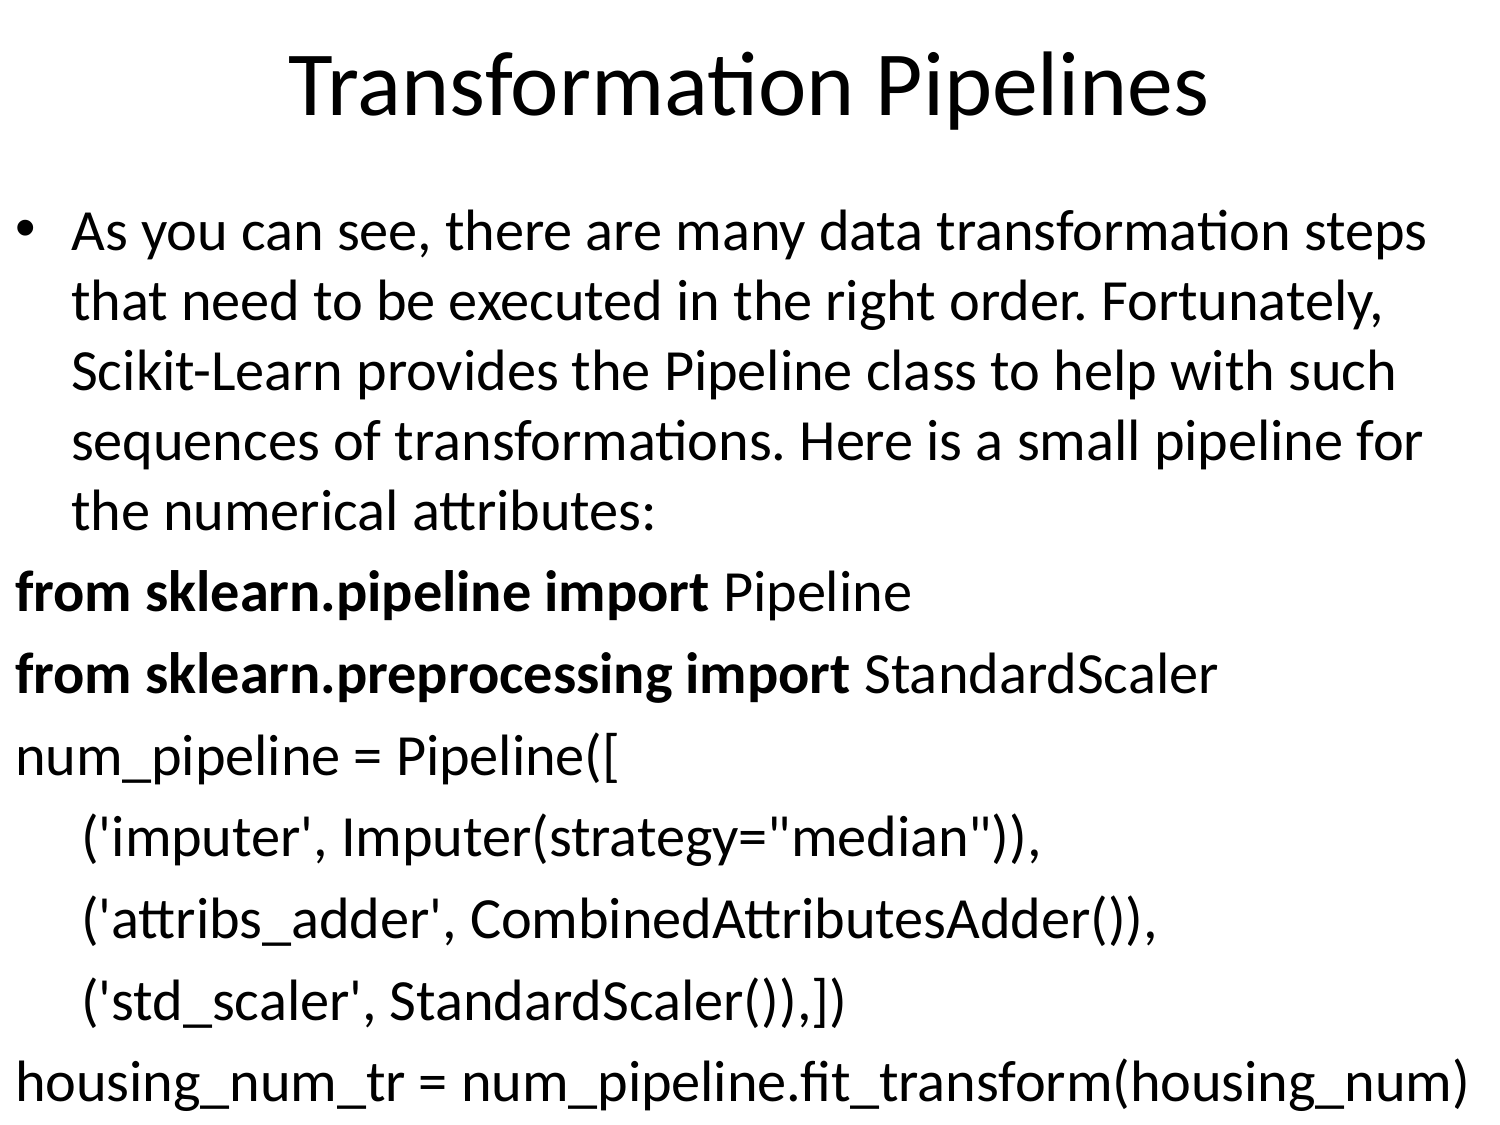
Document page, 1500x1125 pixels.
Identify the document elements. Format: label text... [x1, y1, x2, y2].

list As you can see, there are many data transformation steps that need to be executed in the right order. Fortunately, Scikit-Learn provides the Pipeline class to help with such sequences of transformations. Here is a small pipeline for the numerical attributes: from sklearn.pipeline import Pipeline from sklearn.preprocessing import StandardScaler num_pipeline = Pipeline([ ('imputer', Imputer(strategy="median")), ('attribs_adder', CombinedAttributesAdder()), ('std_scaler', StandardScaler()),]) housing_num_tr = num_pipeline.fit_transform(housing_num) [0, 184, 1500, 1114]
title Transformation Pipelines [75, 0, 1425, 173]
